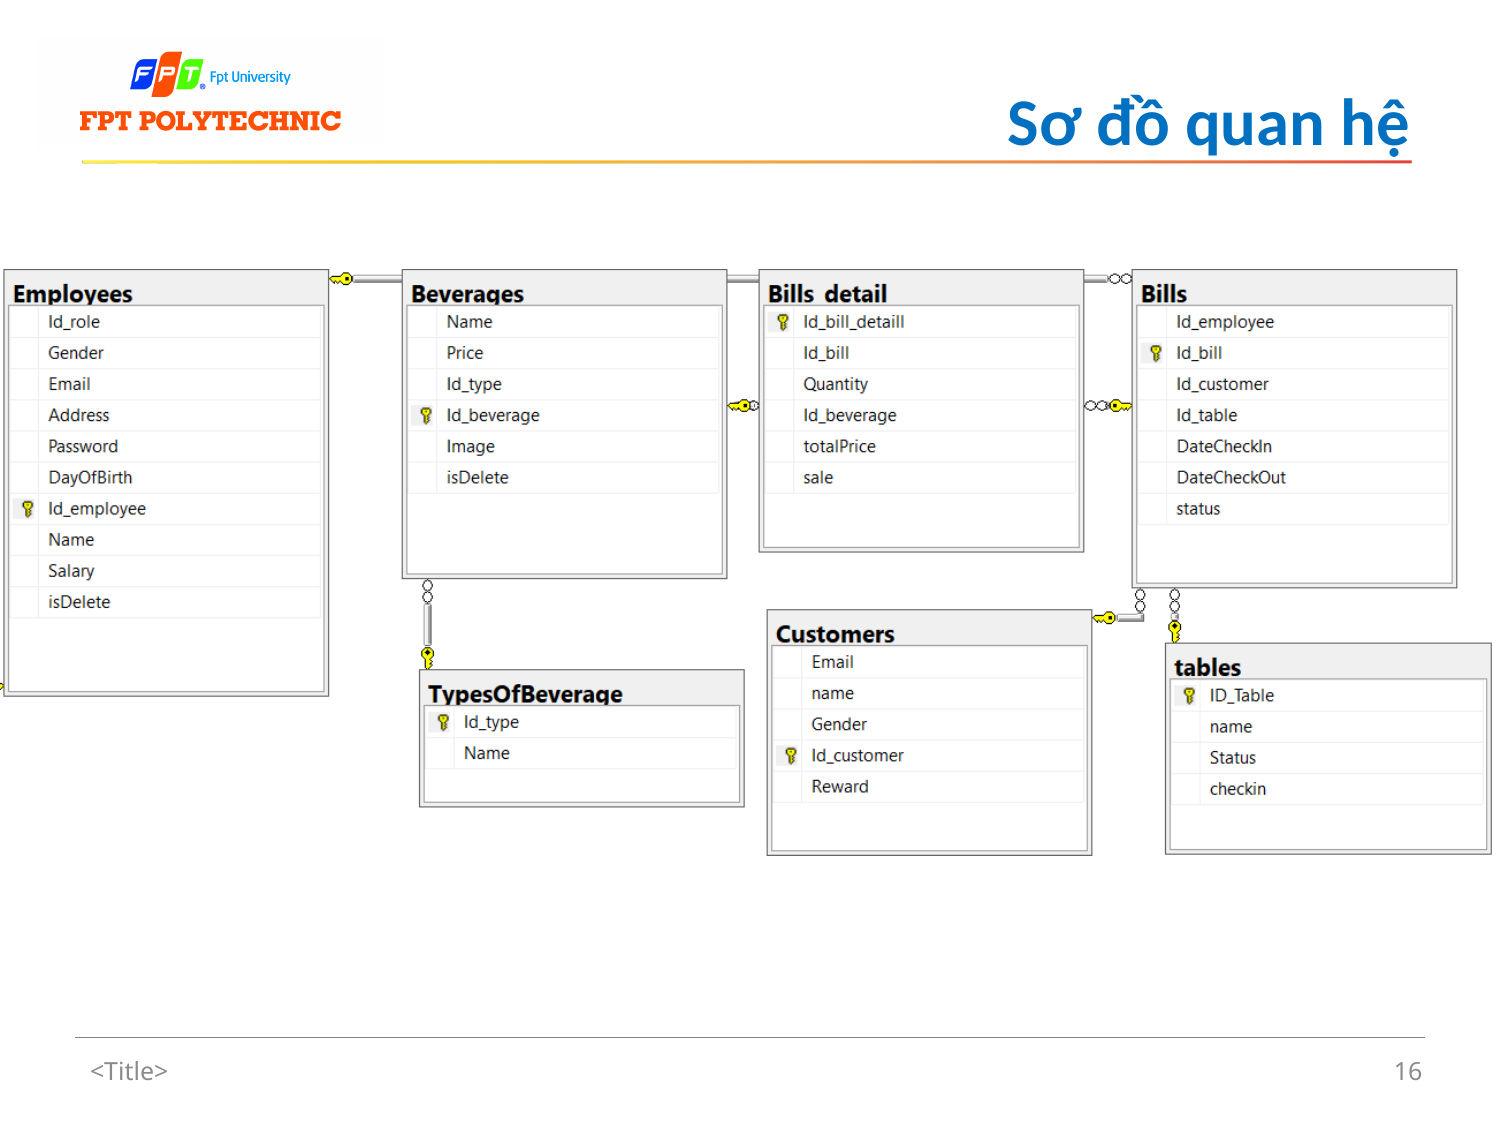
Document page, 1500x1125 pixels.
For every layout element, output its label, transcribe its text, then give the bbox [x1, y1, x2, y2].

title Sơ đồ quan hệ [74, 24, 1426, 213]
slide_number 16 [1087, 1042, 1438, 1103]
footer <Title> [75, 1040, 1075, 1100]
picture [0, 0, 1500, 856]
